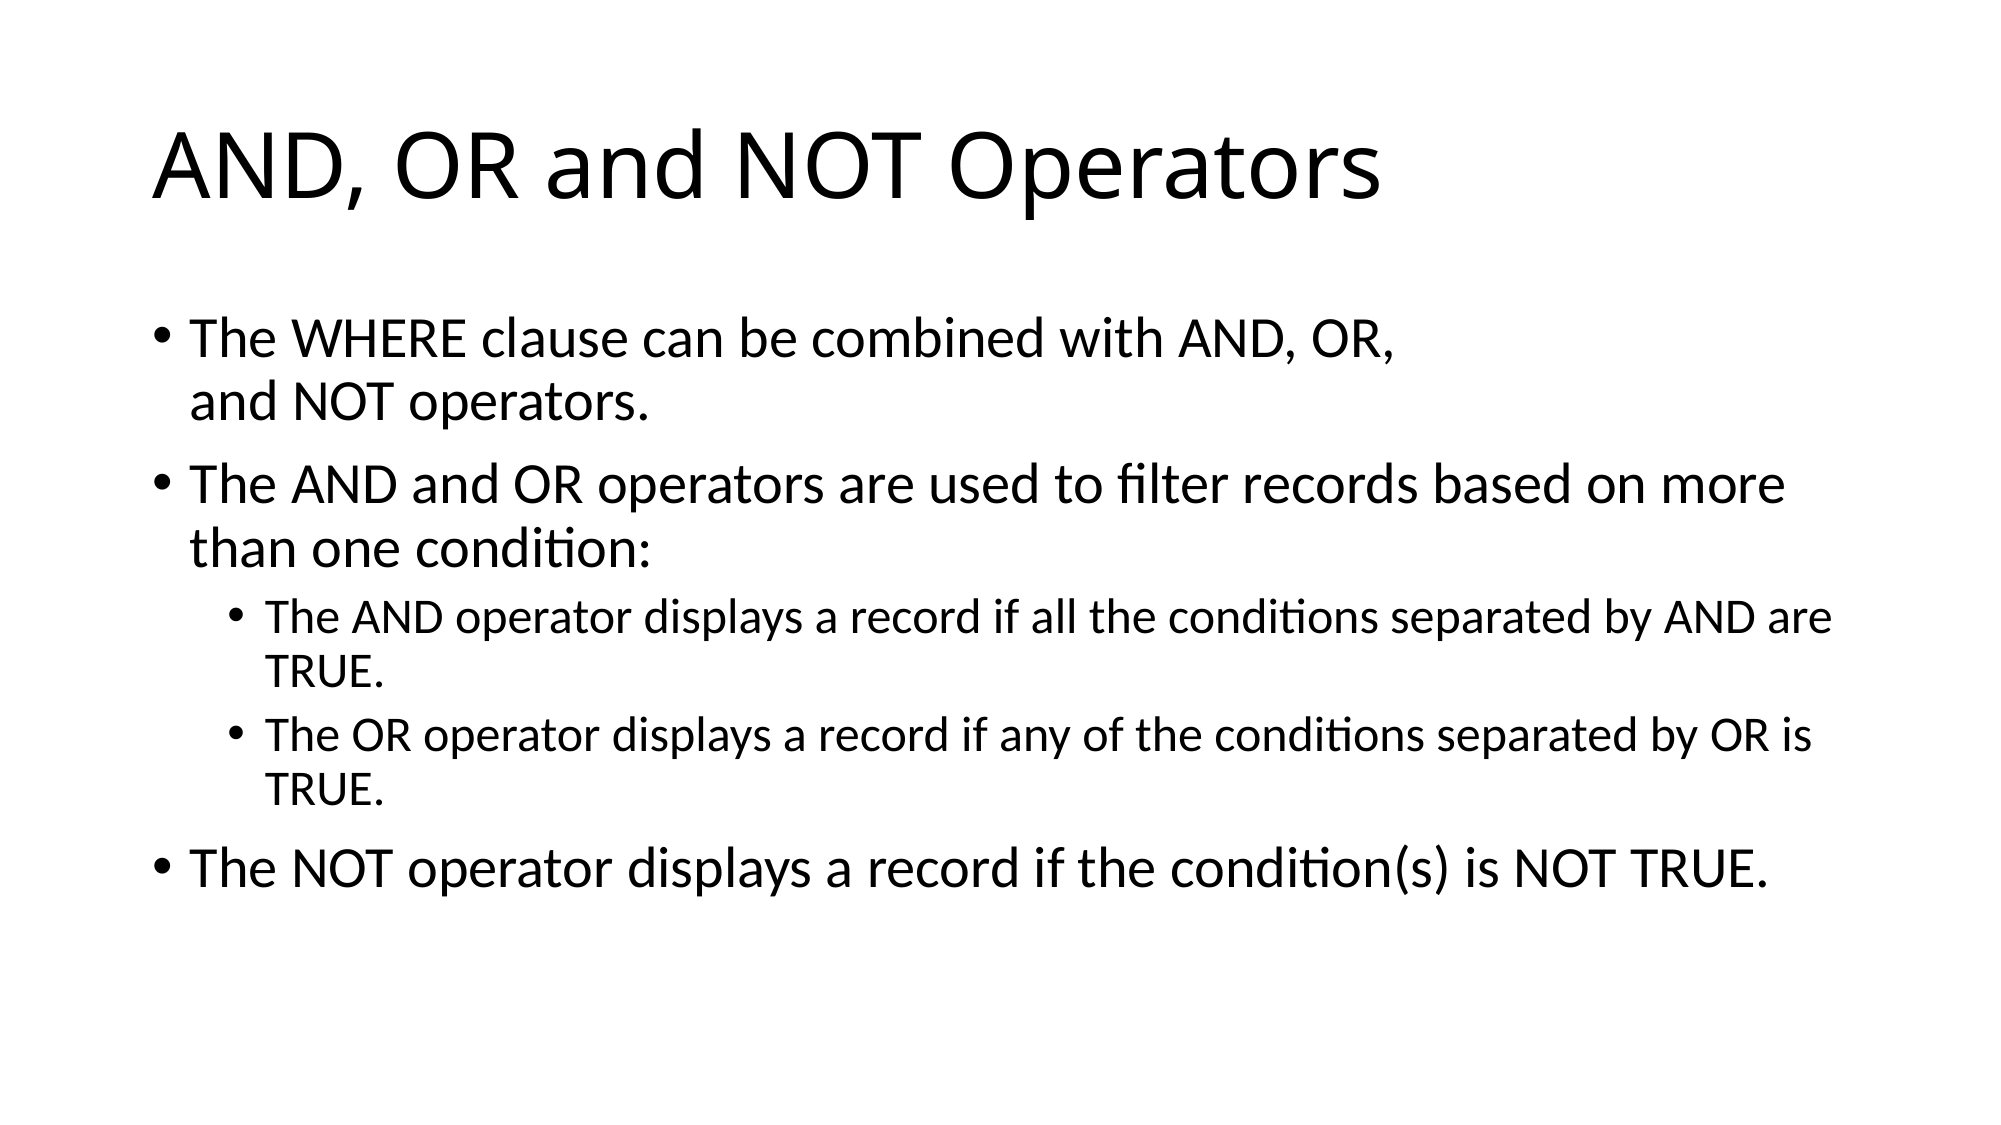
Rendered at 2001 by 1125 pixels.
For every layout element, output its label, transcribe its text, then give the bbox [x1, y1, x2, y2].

title AND, OR and NOT Operators [137, 59, 1863, 278]
list The WHERE clause can be combined with AND, OR, and NOT operators. The AND and OR operators are used to filter records based on more than one condition: The AND operator displays a record if all the conditions separated by AND are TRUE. The OR operator displays a record if any of the conditions separated by OR is TRUE. The NOT operator displays a record if the condition(s) is NOT TRUE. [137, 299, 1863, 1014]
